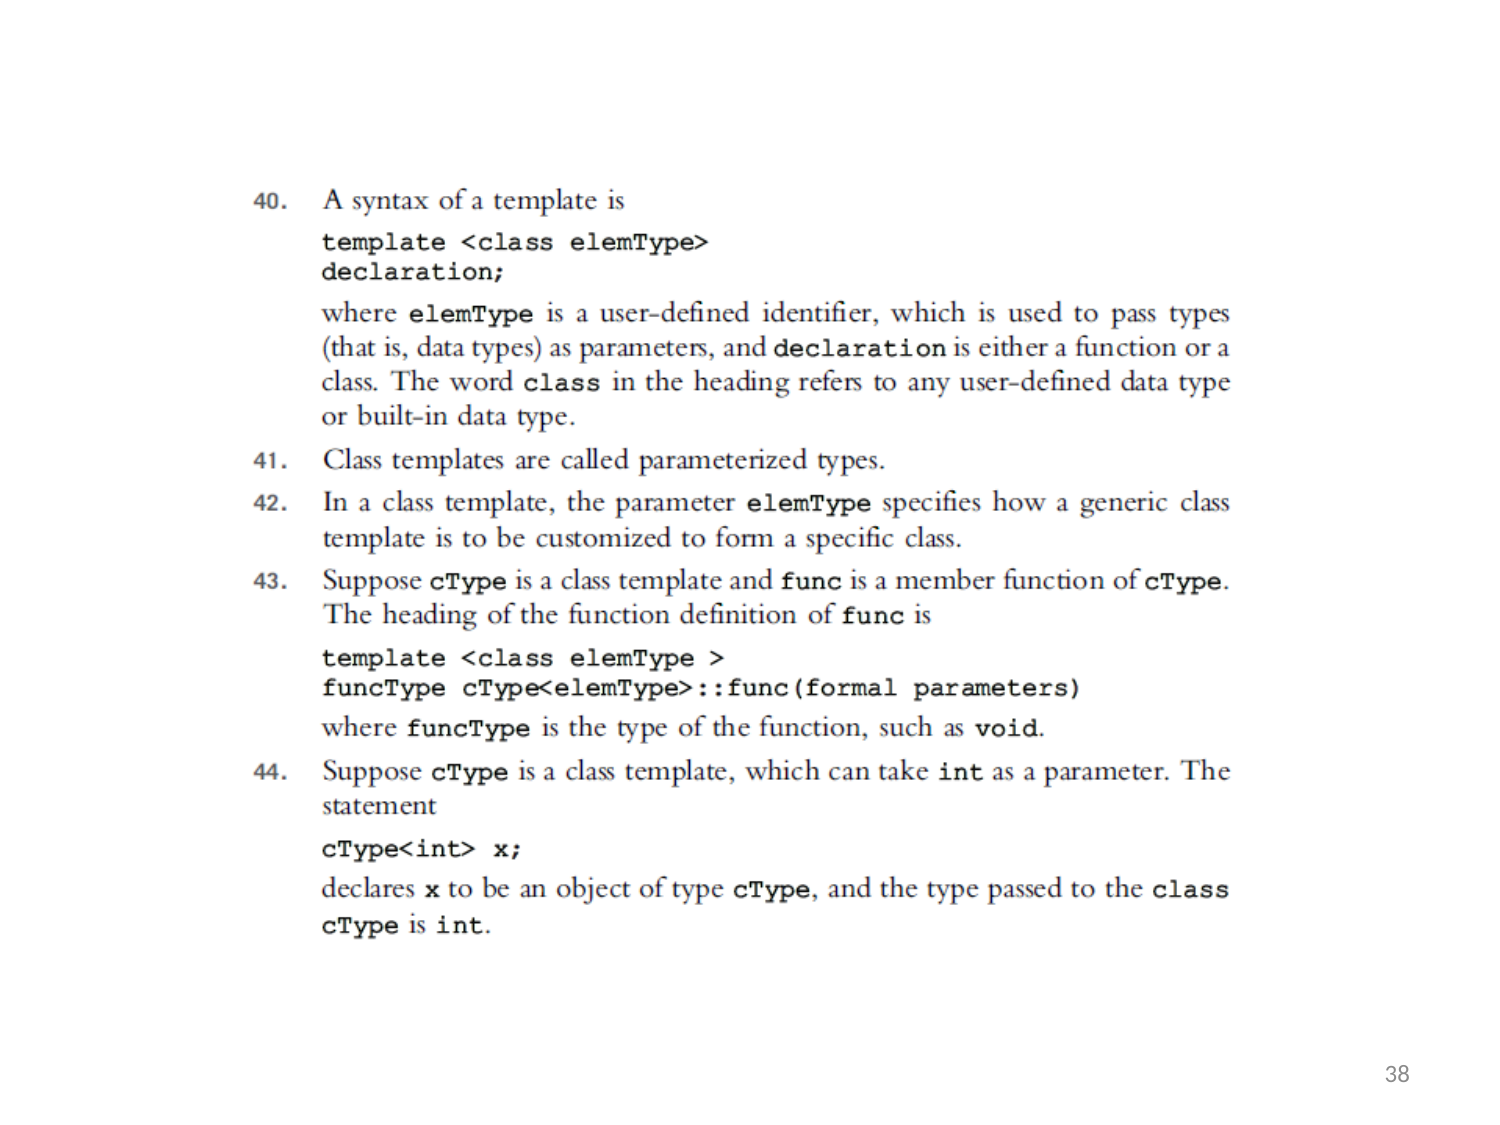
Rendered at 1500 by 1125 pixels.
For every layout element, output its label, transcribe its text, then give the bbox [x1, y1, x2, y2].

picture [226, 169, 1274, 955]
slide_number 38 [1074, 1042, 1425, 1103]
